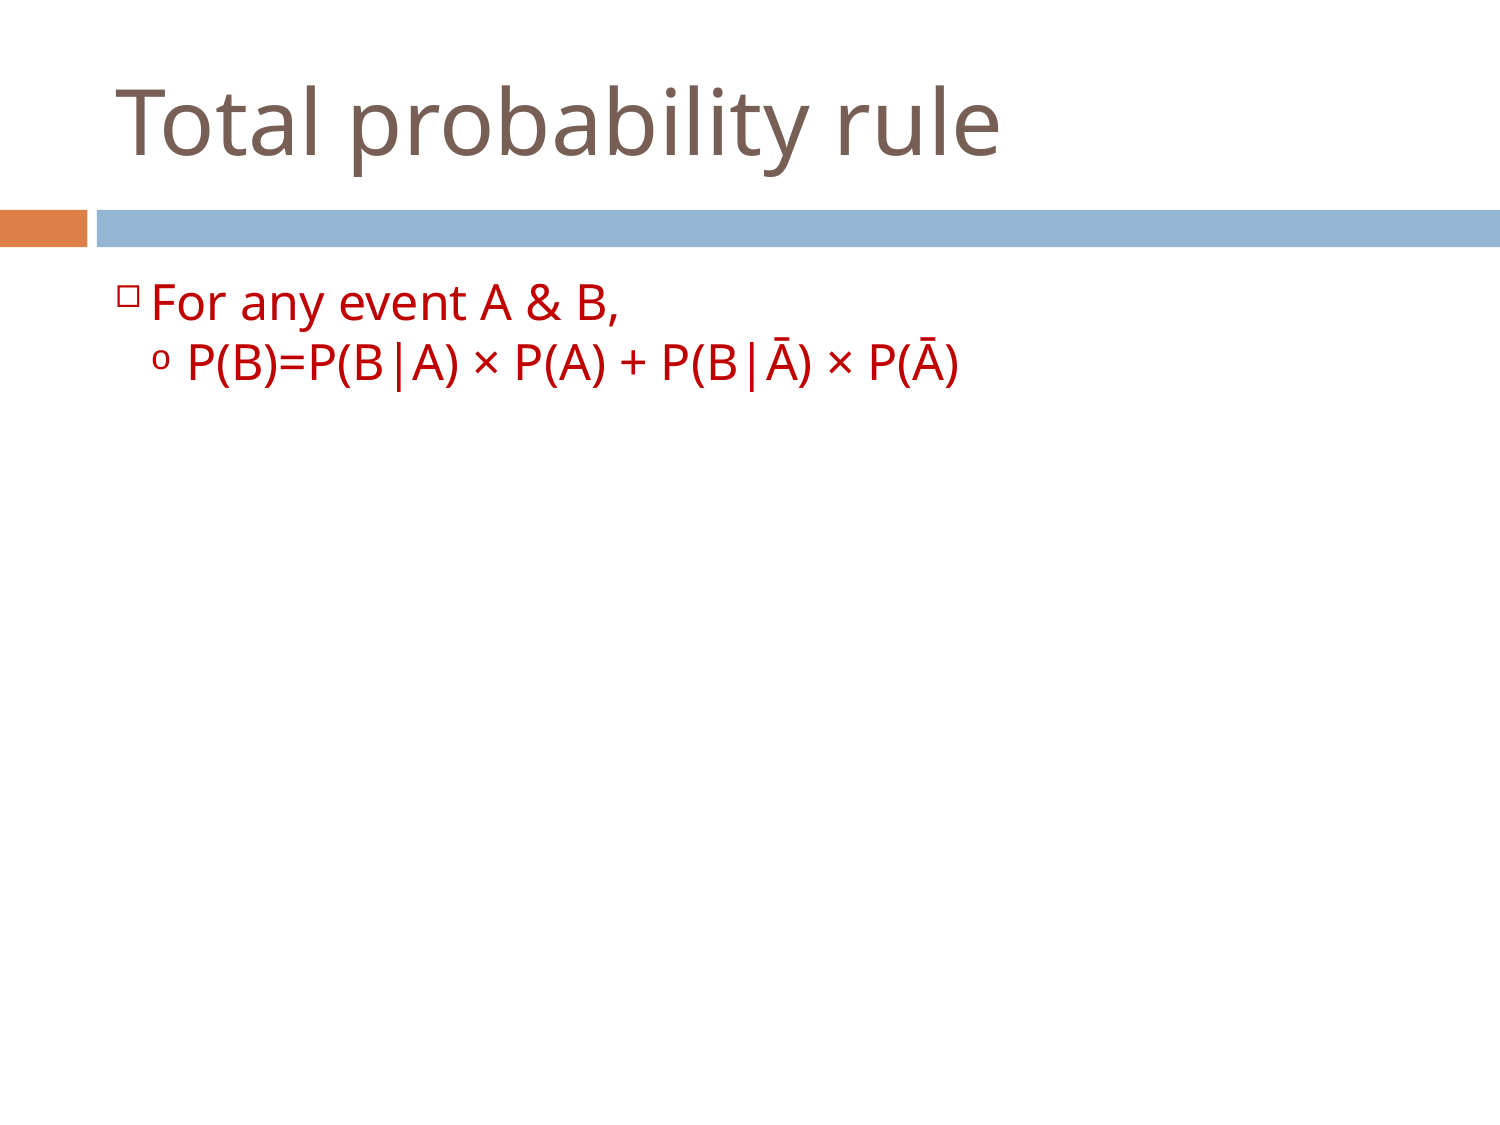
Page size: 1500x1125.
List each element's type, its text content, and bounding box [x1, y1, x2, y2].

text_box For any event A & B, P(B)=P(B|A) × P(A) + P(B|Ā) × P(Ā) [100, 262, 1438, 1000]
text_box [0, 208, 88, 249]
text_box Total probability rule [100, 37, 1438, 200]
